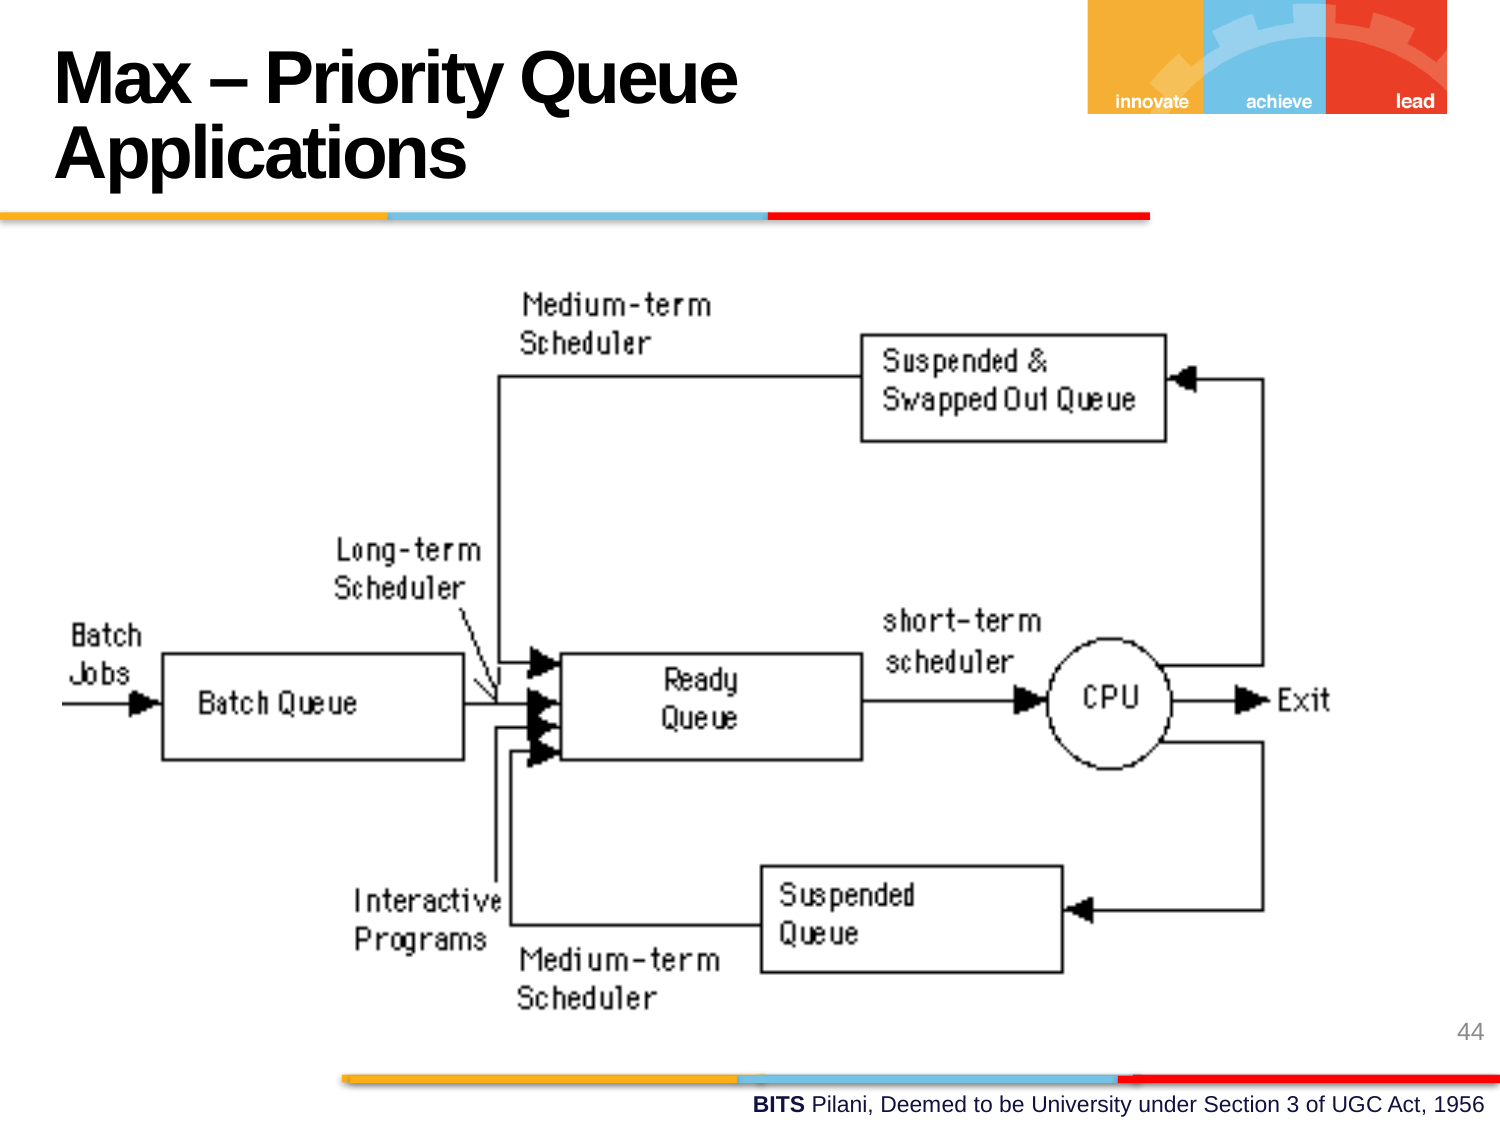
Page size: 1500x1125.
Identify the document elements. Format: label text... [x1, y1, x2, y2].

list Max – Priority Queue Applications [38, 24, 1319, 213]
picture [1087, 0, 1448, 114]
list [62, 249, 1345, 1026]
slide_number 44 [1149, 1000, 1500, 1061]
